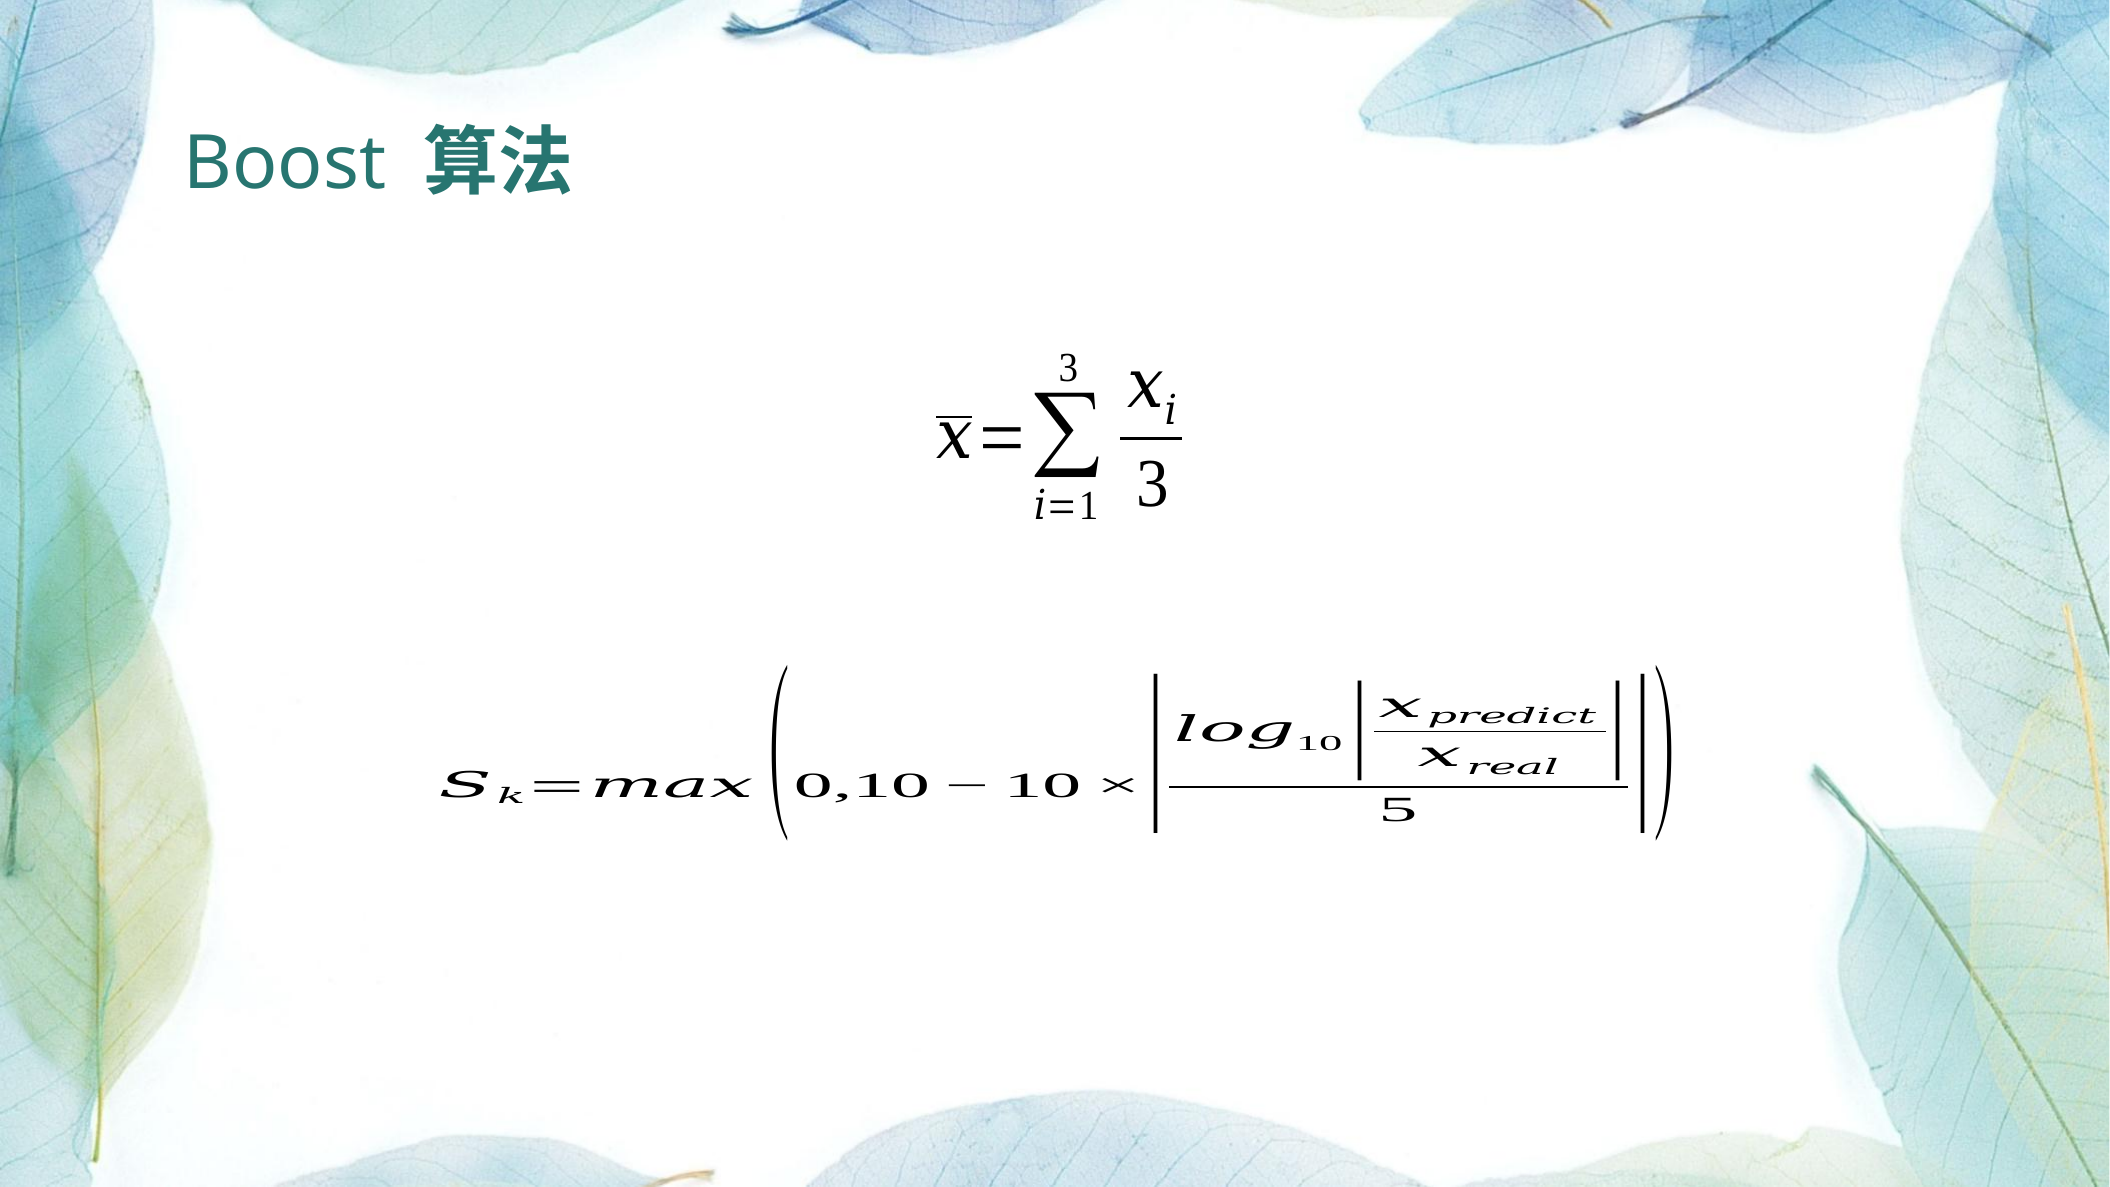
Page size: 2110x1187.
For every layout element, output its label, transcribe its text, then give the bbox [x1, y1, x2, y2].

picture [0, 0, 2110, 1187]
text_box Boost 算法 [168, 61, 972, 212]
